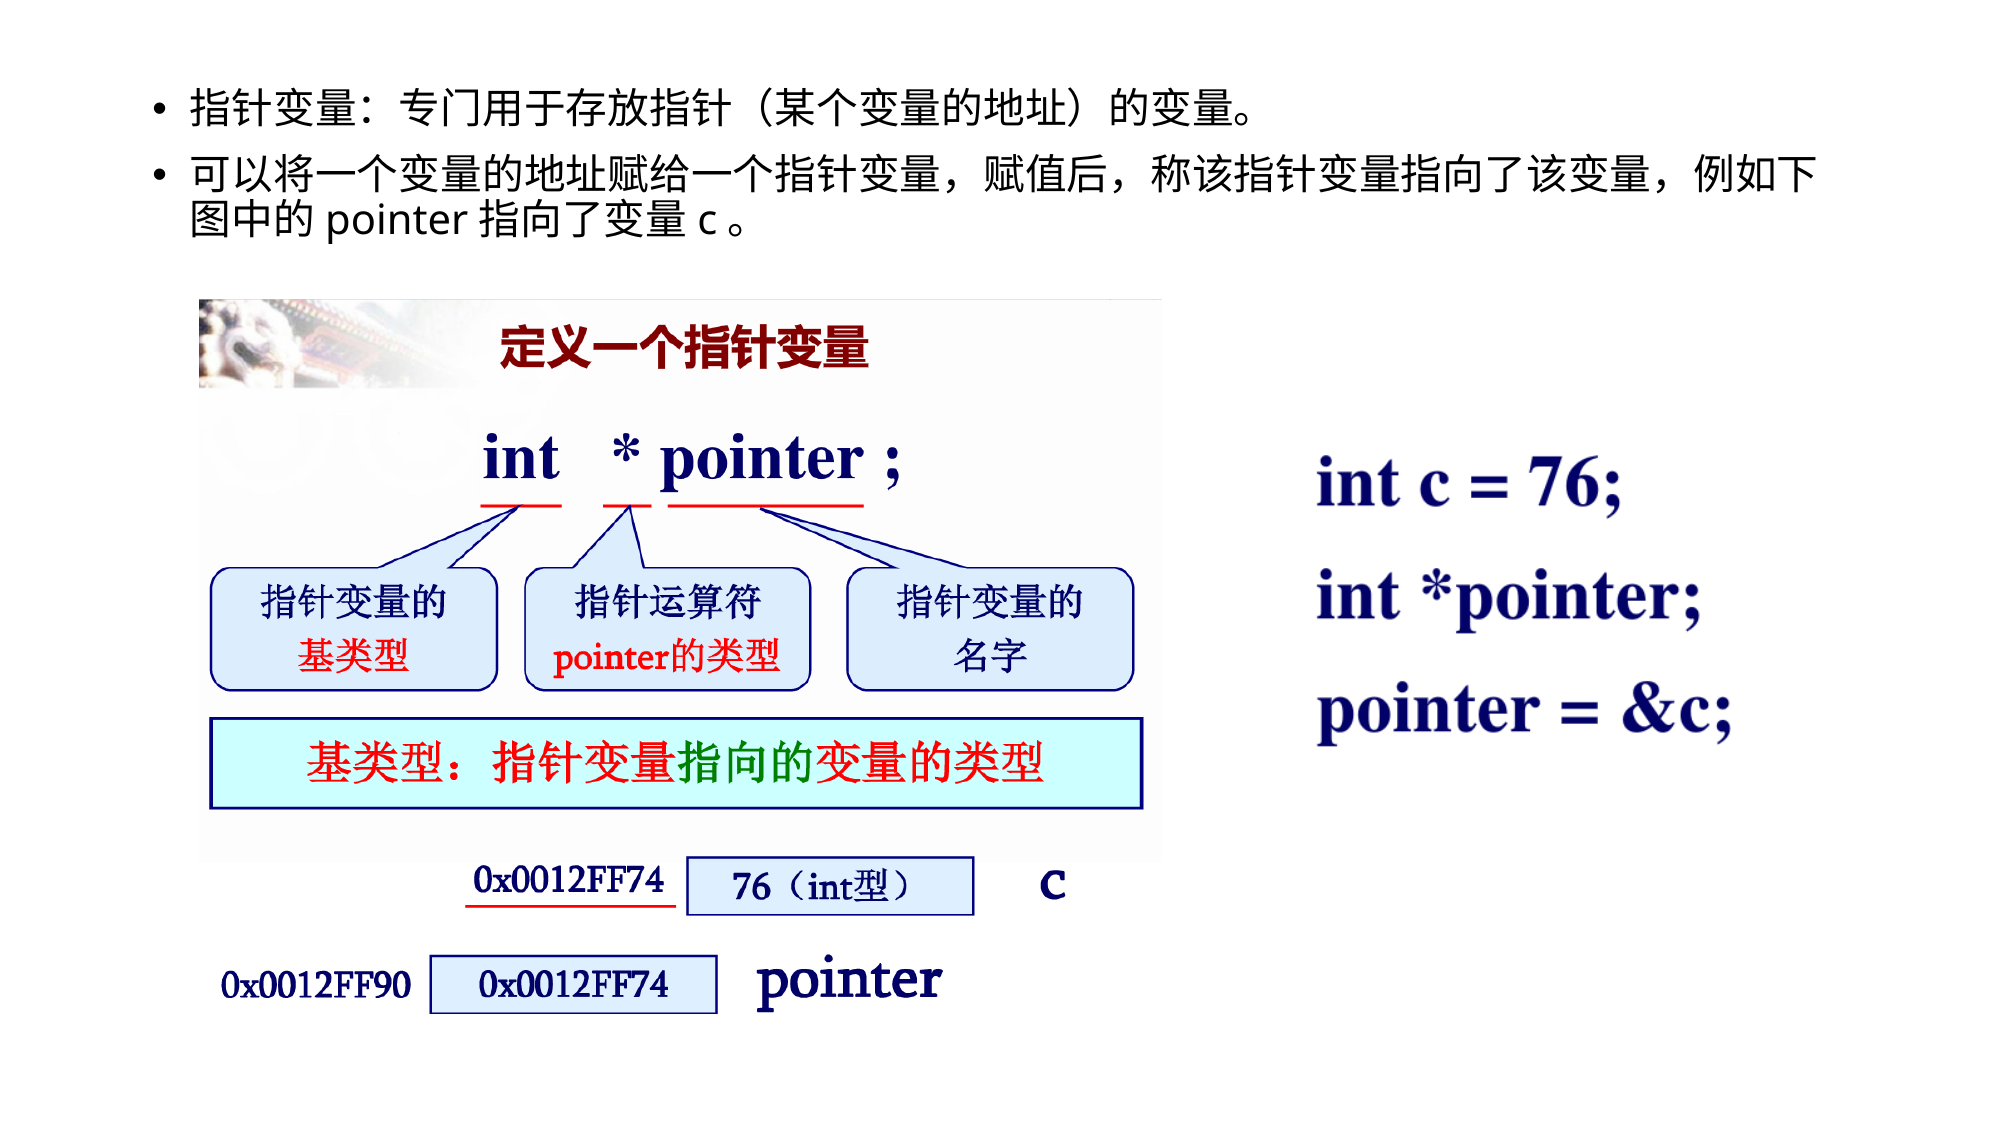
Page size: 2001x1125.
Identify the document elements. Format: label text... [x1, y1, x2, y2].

list 指针变量：专门用于存放指针（某个变量的地址）的变量。 可以将一个变量的地址赋给一个指针变量，赋值后，称该指针变量指向了该变量，例如下图中的pointer指向了变量c。 [137, 80, 1863, 1070]
picture [1307, 434, 1756, 764]
picture [199, 299, 1162, 1014]
